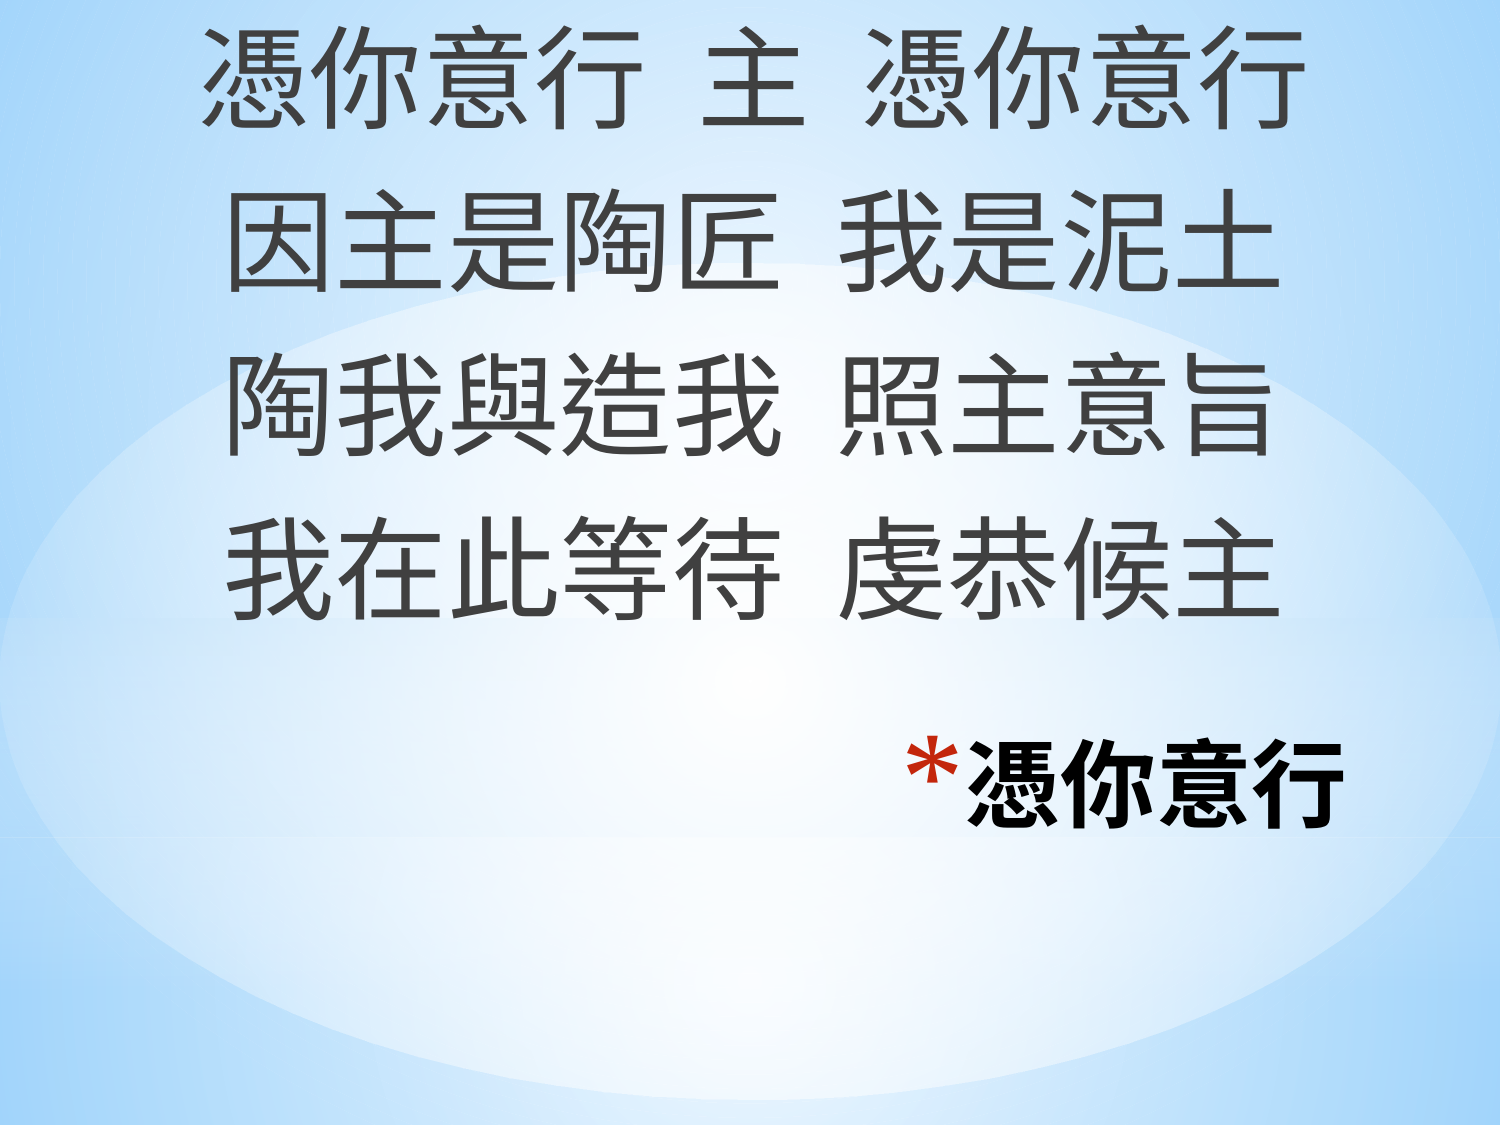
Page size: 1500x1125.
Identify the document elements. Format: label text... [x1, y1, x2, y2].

list 憑你意行 主 憑你意行 因主是陶匠 我是泥土 陶我與造我 照主意旨 我在此等待 虔恭候主 [0, 0, 1500, 690]
title 憑你意行 [294, 717, 1363, 905]
